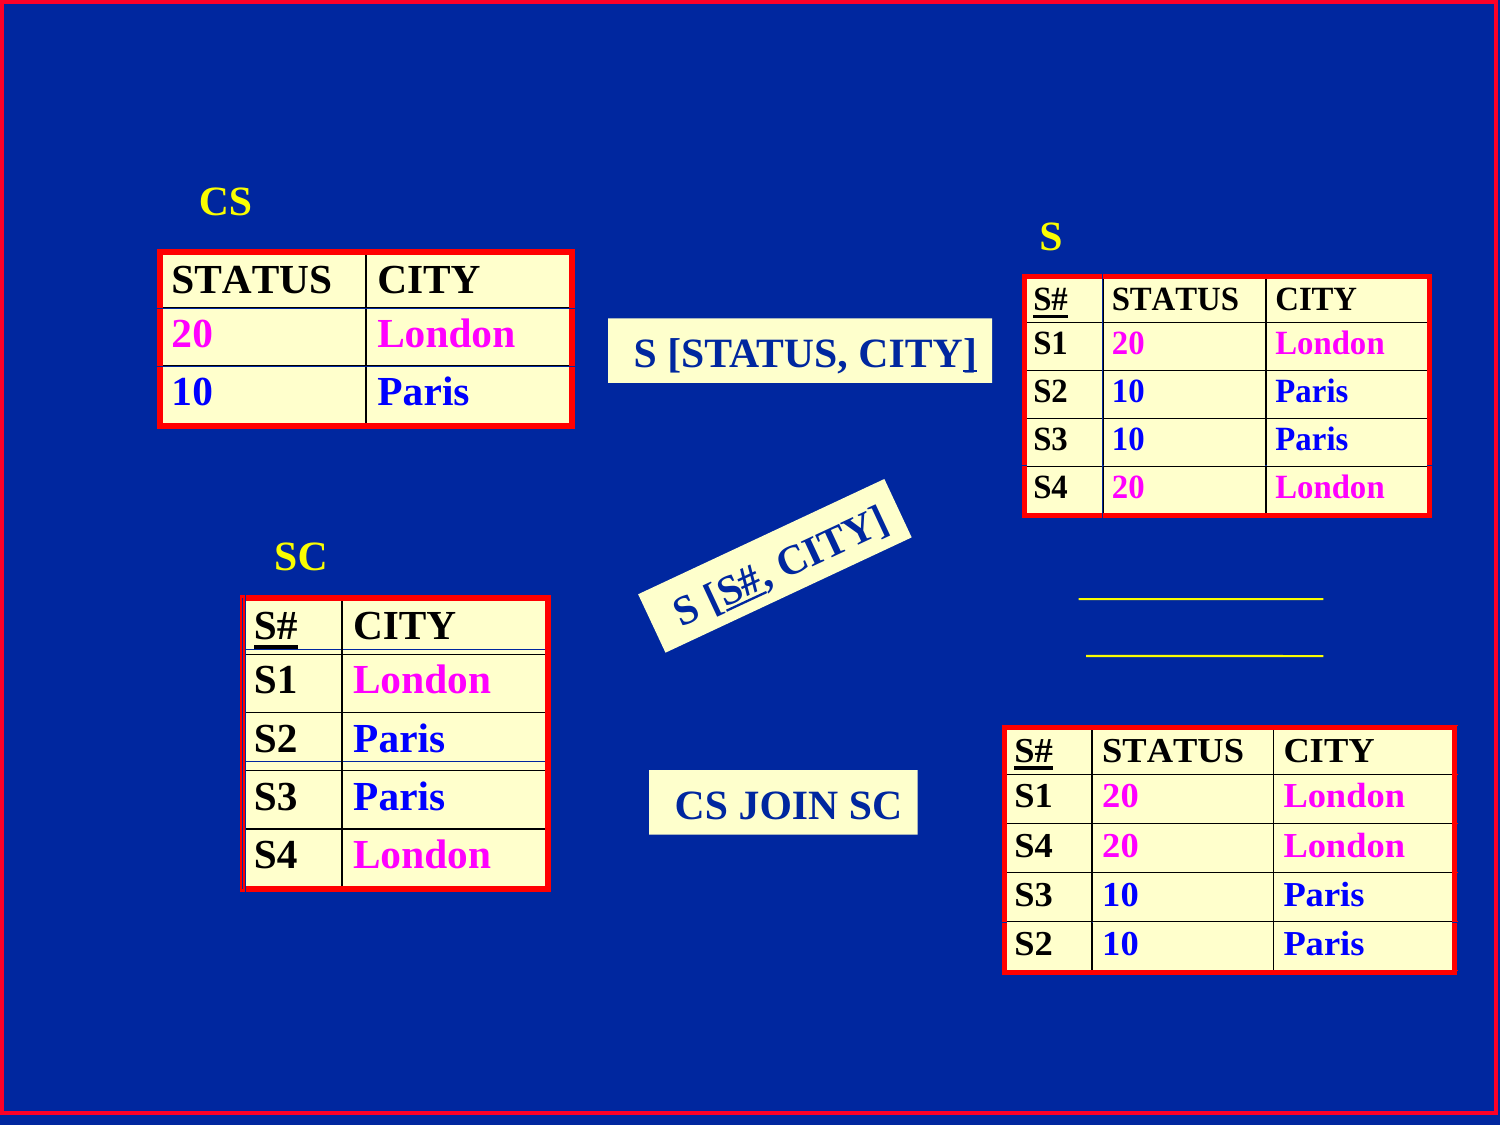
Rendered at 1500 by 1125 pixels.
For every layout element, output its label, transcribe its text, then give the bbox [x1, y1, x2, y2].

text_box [1021, 273, 1471, 586]
text_box CS [69, 184, 317, 295]
text_box S [S#, CITY] [638, 478, 912, 653]
text_box CS JOIN SC [649, 770, 918, 835]
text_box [156, 248, 614, 466]
text_box SC [0, 468, 538, 579]
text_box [238, 595, 605, 918]
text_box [988, 724, 1500, 1046]
text_box S [876, 184, 1151, 260]
text_box S [STATUS, CITY] [619, 318, 993, 383]
